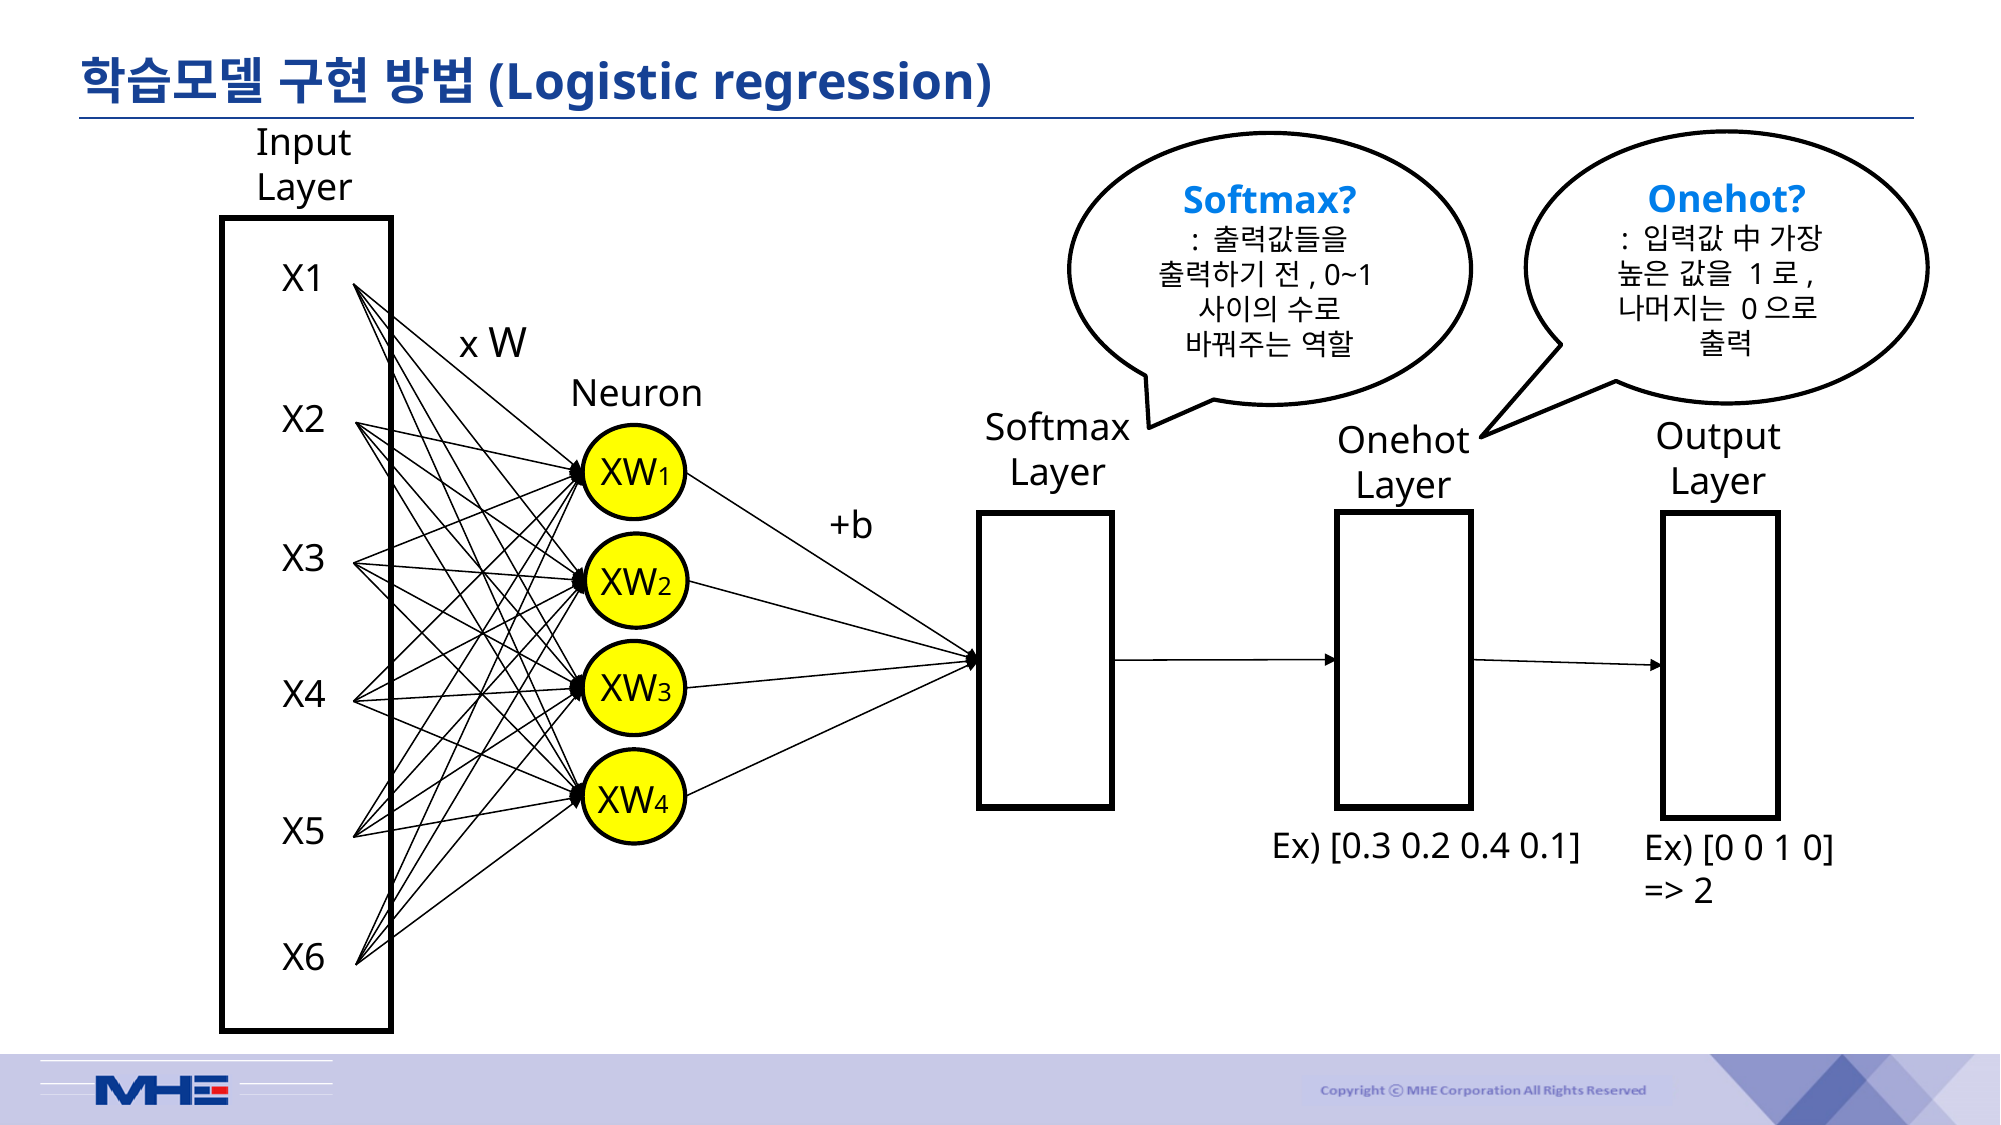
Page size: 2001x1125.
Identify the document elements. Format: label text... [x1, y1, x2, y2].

text_box Ex) [0.3 0.2 0.4 0.1] [1256, 815, 1662, 873]
text_box [593, 422, 675, 440]
text_box Input Layer [241, 110, 381, 216]
text_box Softmax? : 출력값들을 출력하기 전, 0~1사이의 수로 바꿔주는 역할 [1067, 130, 1474, 430]
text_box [355, 580, 586, 689]
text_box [687, 580, 980, 658]
text_box [591, 501, 678, 522]
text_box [355, 687, 583, 795]
text_box Ex) [0 0 1 0] => 2 [1629, 817, 1901, 918]
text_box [353, 283, 583, 420]
list 학습모델 구현 방법(Logistic regression) [66, 42, 1886, 126]
text_box Onehot Layer [1315, 408, 1492, 514]
picture [0, 1054, 2000, 1125]
text_box [221, 217, 392, 1032]
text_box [355, 422, 583, 469]
text_box Output Layer [1630, 404, 1807, 510]
text_box Onehot? : 입력값 中 가장 높은 값을 1로, 나머지는 0으로 출력 [1478, 129, 1930, 440]
text_box [591, 747, 678, 768]
text_box XW2 [591, 550, 679, 611]
text_box [594, 611, 679, 630]
text_box XW3 [591, 656, 679, 717]
text_box [979, 512, 1113, 808]
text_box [355, 471, 583, 579]
text_box XW1 [591, 440, 703, 501]
text_box Softmax Layer [969, 395, 1146, 501]
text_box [684, 471, 980, 581]
text_box [593, 829, 674, 846]
text_box [594, 531, 679, 550]
text_box [591, 717, 678, 738]
text_box Neuron [590, 361, 725, 421]
text_box [1662, 512, 1779, 818]
text_box XW4 [591, 768, 700, 829]
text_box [355, 796, 583, 966]
text_box [593, 638, 675, 656]
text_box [684, 659, 980, 797]
text_box [1337, 511, 1471, 808]
